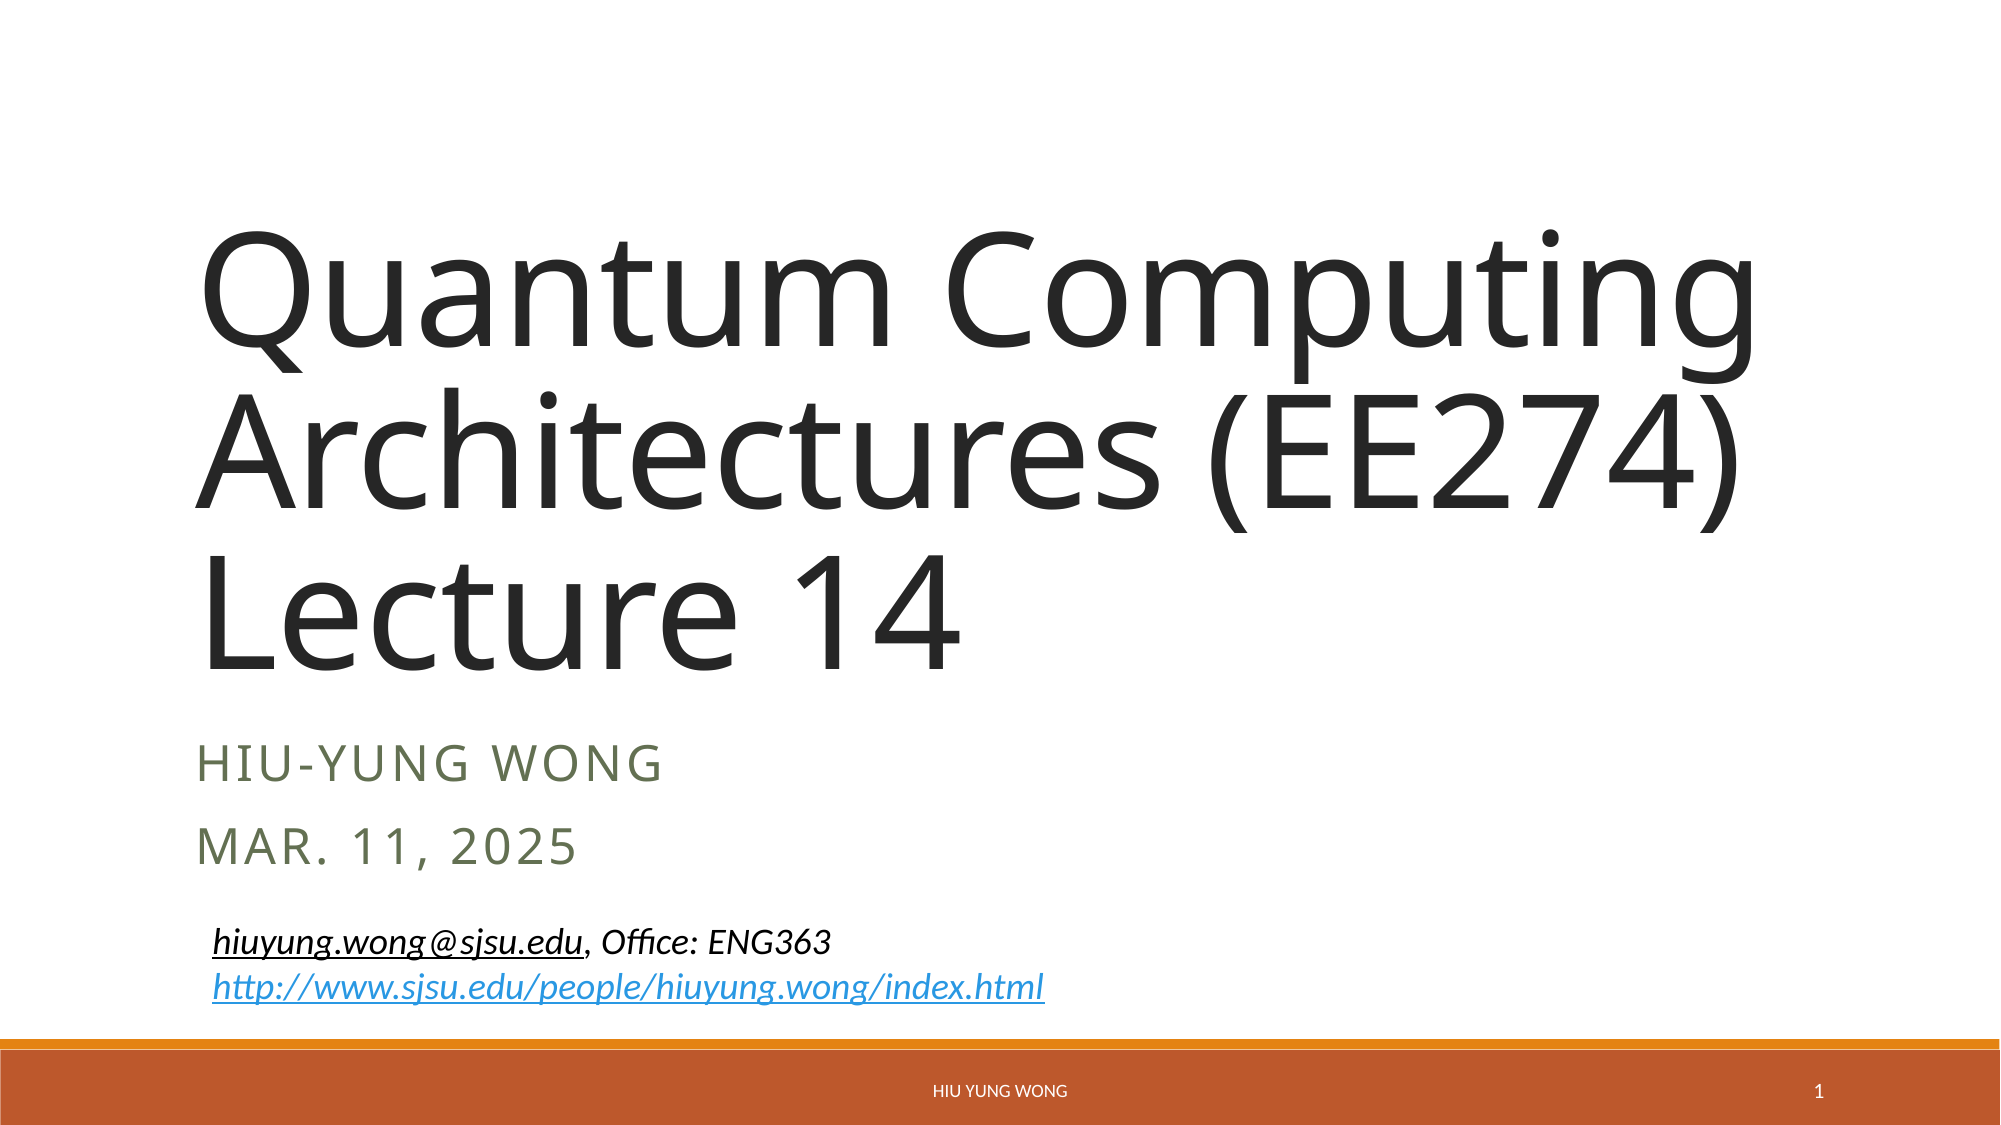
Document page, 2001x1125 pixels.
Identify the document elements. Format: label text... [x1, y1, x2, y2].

text_box hiuyung.wong@sjsu.edu, Office: ENG363 http://www.sjsu.edu/people/hiuyung.wong/index.html [197, 909, 1060, 1060]
subtitle Hiu-Yung Wong Mar. 11, 2025 [180, 730, 1831, 919]
slide_number 1 [1624, 1059, 1840, 1120]
footer Hiu Yung Wong [604, 1059, 1396, 1120]
title Quantum Computing Architectures (EE274) Lecture 14 [180, 124, 1830, 710]
